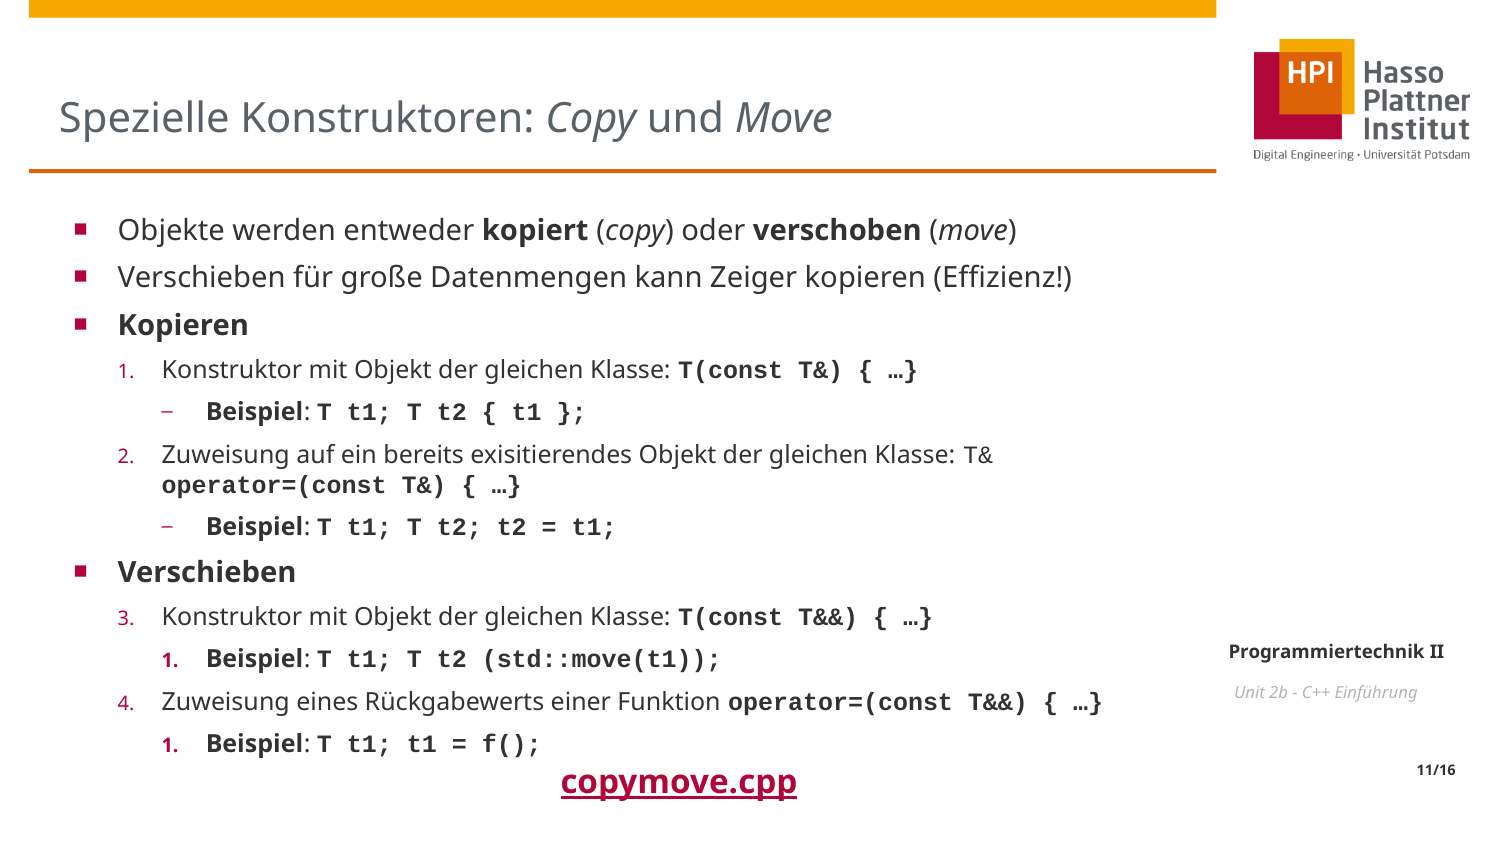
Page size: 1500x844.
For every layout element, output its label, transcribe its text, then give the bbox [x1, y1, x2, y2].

text_box copymove.cpp [76, 752, 1282, 813]
picture [1254, 39, 1470, 161]
title Spezielle Konstruktoren: Copy und Move [58, 17, 1187, 170]
list Objekte werden entweder kopiert (copy) oder verschoben (move) Verschieben für große Datenmengen kann Zeiger kopieren (Effizienz!) Kopieren Konstruktor mit Objekt der gleichen Klasse: T(const T&) { …} Beispiel: T t1; T t2 { t1 }; Zuweisung auf ein bereits exisitierendes Objekt der gleichen Klasse: T& operator=(const T&) { …} Beispiel: T t1; T t2; t2 = t1; Verschieben Konstruktor mit Objekt der gleichen Klasse: T(const T&&) { …} Beispiel: T t1; T t2 (std::move(t1)); Zuweisung eines Rückgabewerts einer Funktion operator=(const T&&) { …} Beispiel: T t1; t1 = f(); [58, 203, 1187, 788]
